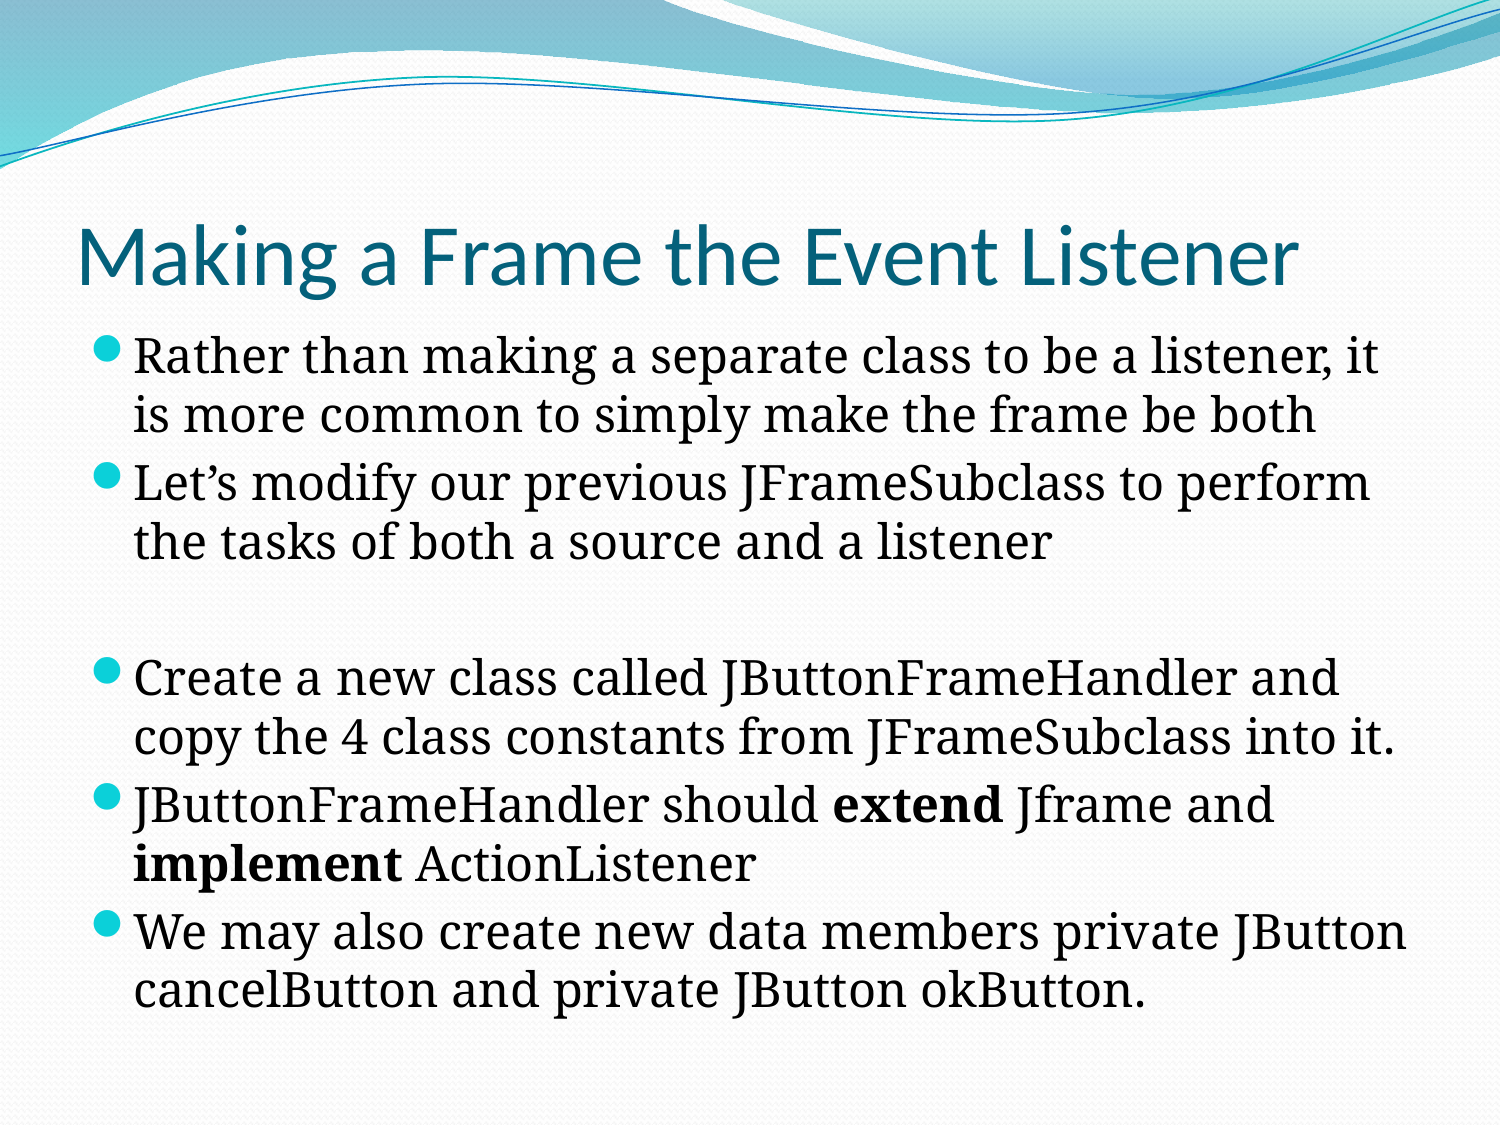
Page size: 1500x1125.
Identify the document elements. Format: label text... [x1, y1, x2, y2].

list Rather than making a separate class to be a listener, it is more common to simply make the frame be both Let’s modify our previous JFrameSubclass to perform the tasks of both a source and a listener Create a new class called JButtonFrameHandler and copy the 4 class constants from JFrameSubclass into it. JButtonFrameHandler should extend Jframe and implement ActionListener We may also create new data members private JButton cancelButton and private JButton okButton. [75, 317, 1425, 1038]
title Making a Frame the Event Listener [75, 115, 1425, 303]
